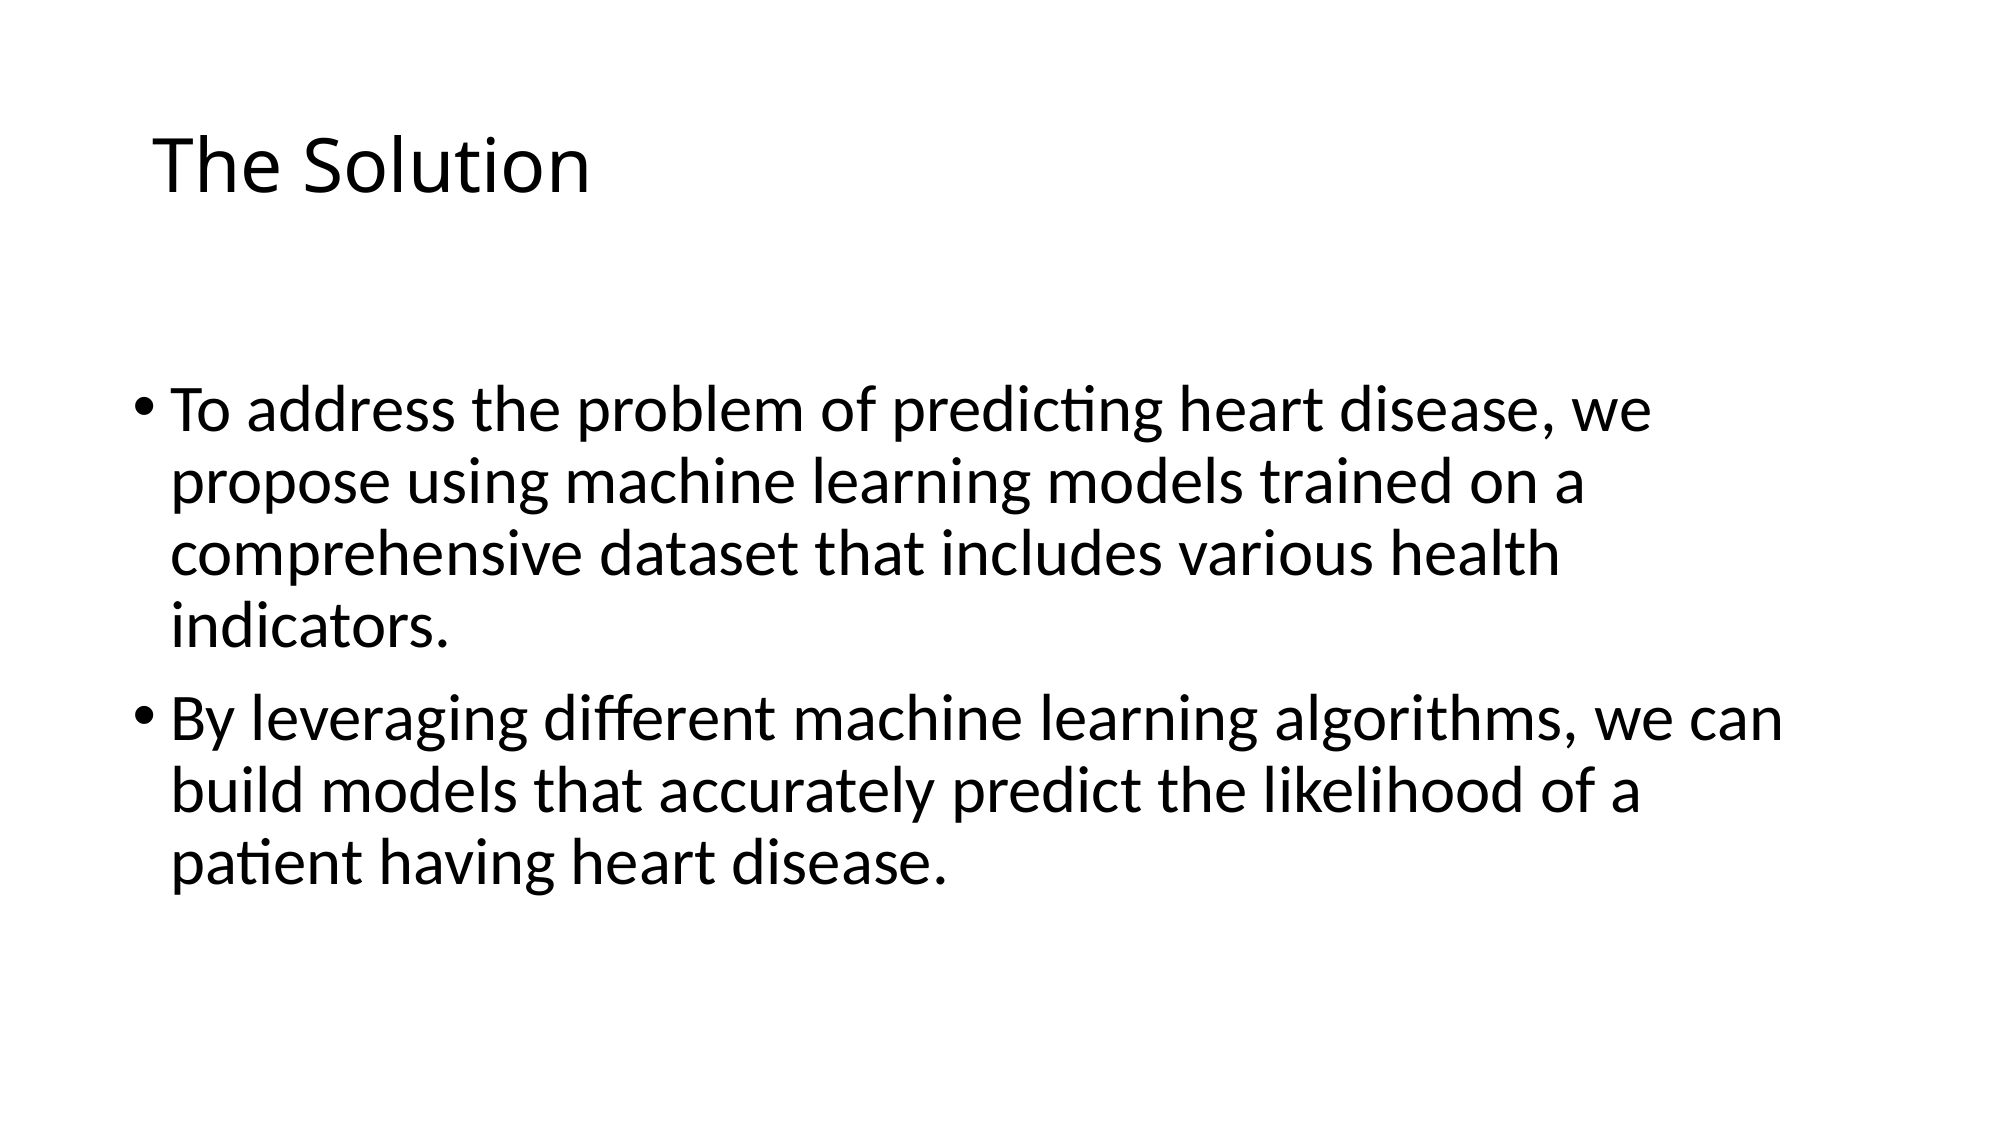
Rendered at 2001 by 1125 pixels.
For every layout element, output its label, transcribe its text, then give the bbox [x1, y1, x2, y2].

list To address the problem of predicting heart disease, we propose using machine learning models trained on a comprehensive dataset that includes various health indicators. By leveraging different machine learning algorithms, we can build models that accurately predict the likelihood of a patient having heart disease. [117, 365, 1843, 1080]
title The Solution [137, 59, 1863, 278]
